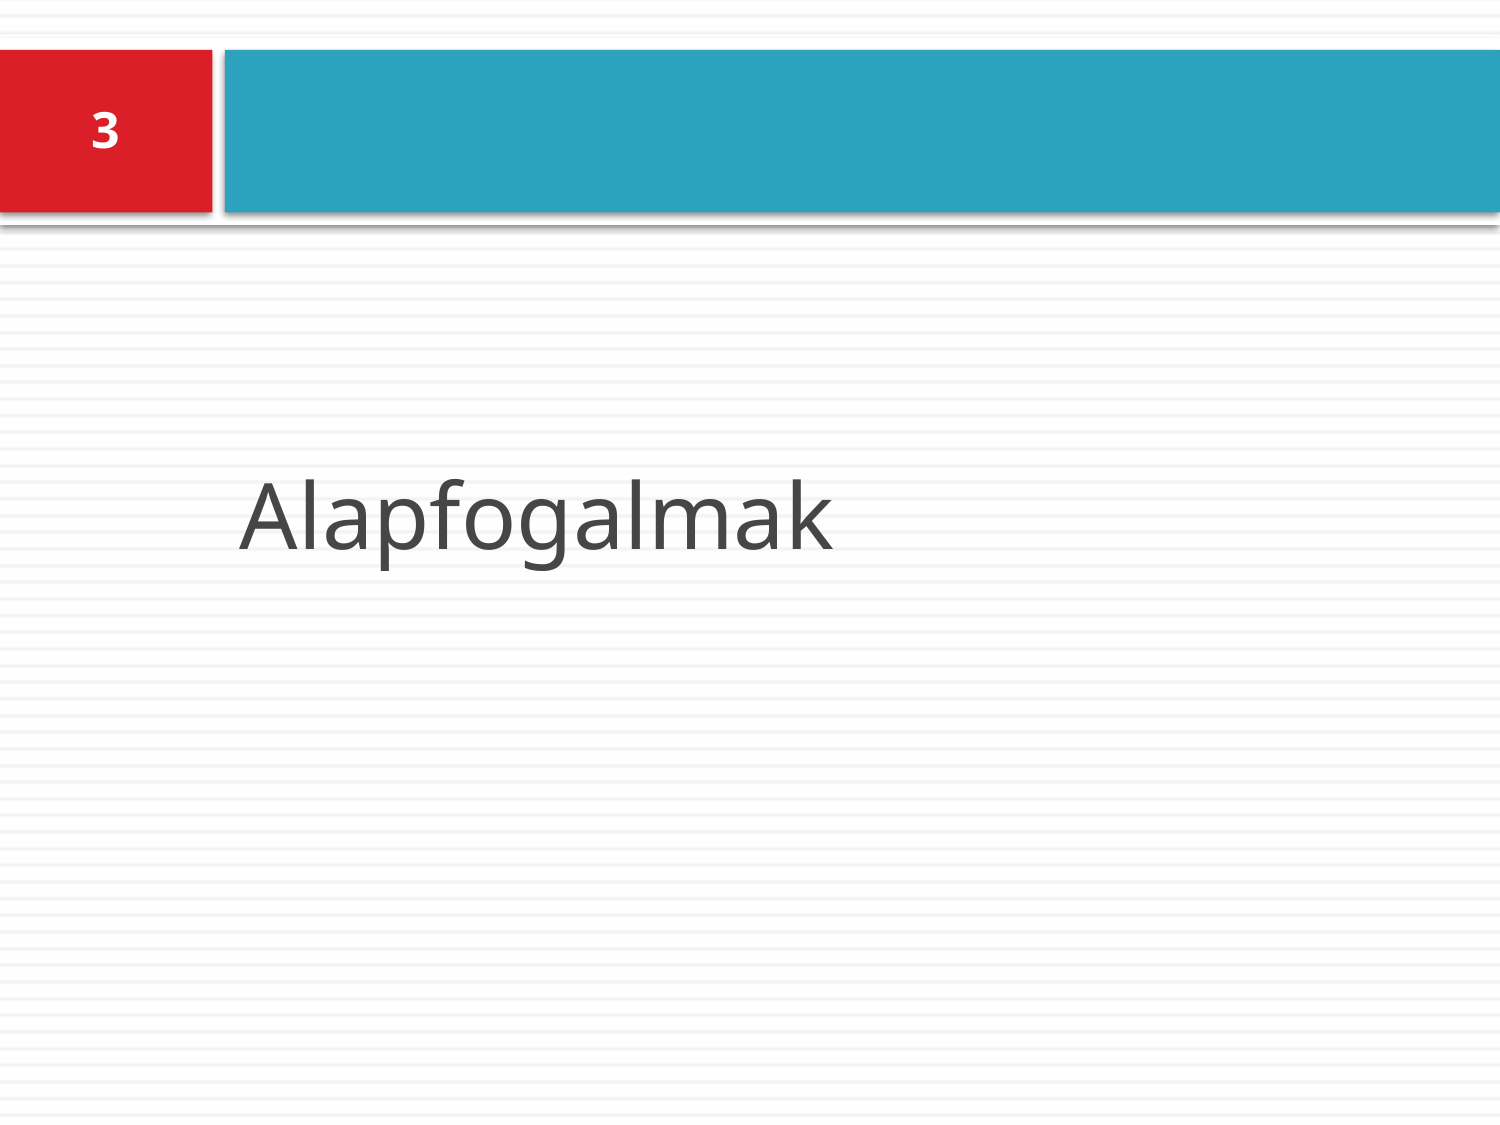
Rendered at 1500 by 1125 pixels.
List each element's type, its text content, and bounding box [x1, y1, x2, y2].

slide_number 3 [0, 75, 213, 191]
list Alapfogalmak [225, 450, 1394, 725]
